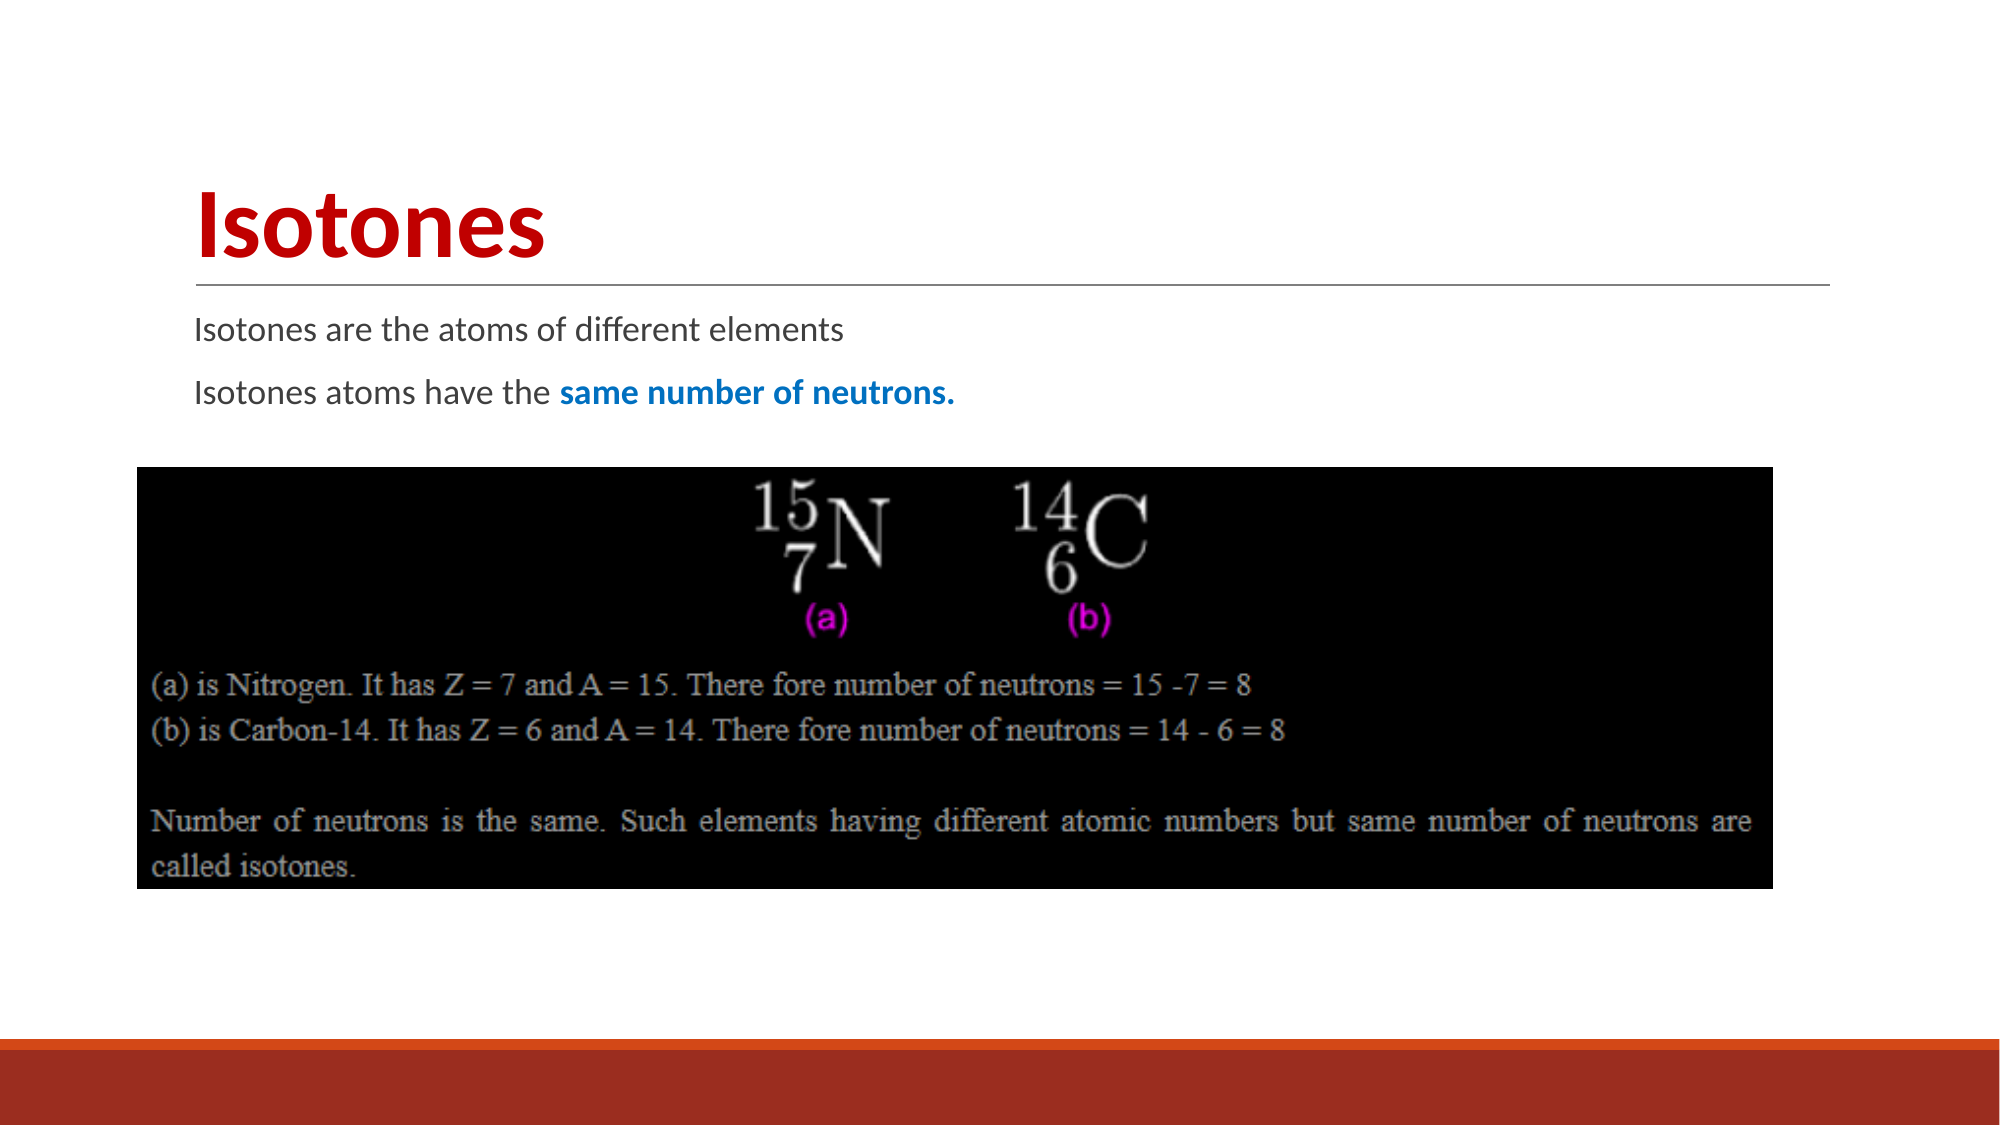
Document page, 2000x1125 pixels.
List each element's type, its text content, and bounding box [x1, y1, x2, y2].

title Isotones [179, 47, 1830, 285]
list Isotones are the atoms of different elements Isotones atoms have the same number of neutrons. [179, 302, 1830, 421]
picture [137, 467, 1773, 889]
